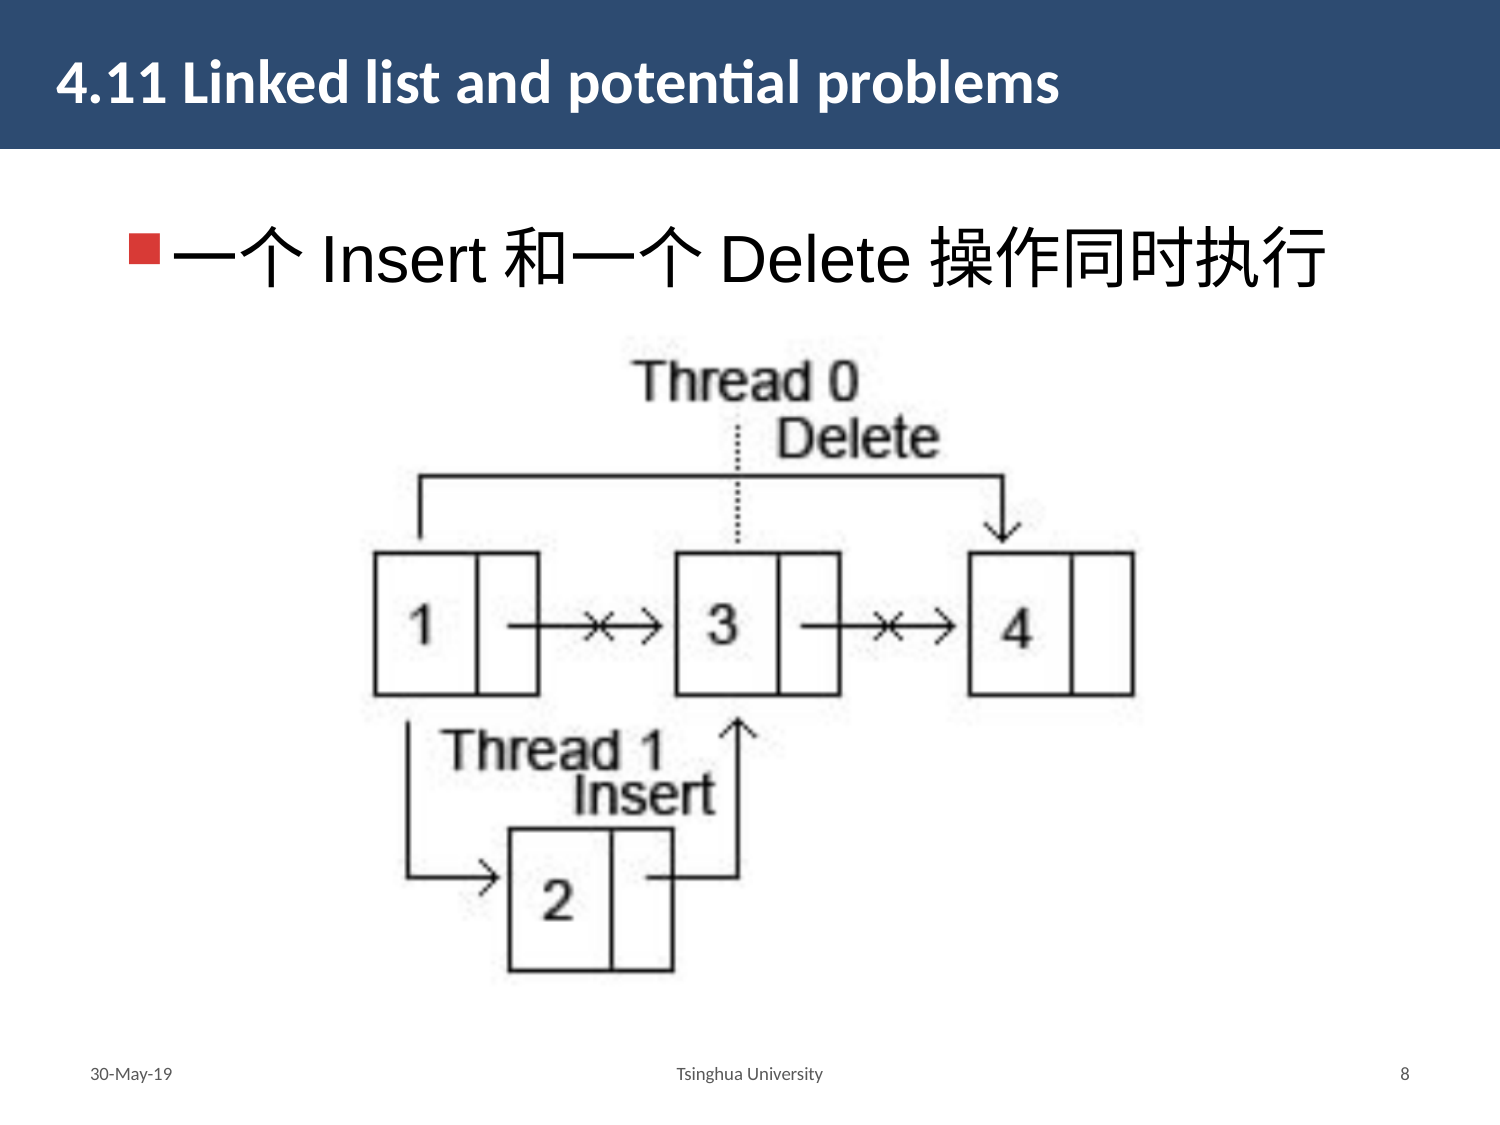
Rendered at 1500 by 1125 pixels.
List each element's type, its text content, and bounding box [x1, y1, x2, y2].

slide_number 7 [1246, 1042, 1425, 1103]
title 4.11 Linked list and potential problems [41, 15, 1459, 142]
picture [347, 325, 1153, 993]
text_box 一个Insert和一个Delete操作同时执行 [34, 208, 1422, 835]
footer Tsinghua University [277, 1042, 1223, 1103]
slide_number 30-May-19 [75, 1042, 254, 1103]
